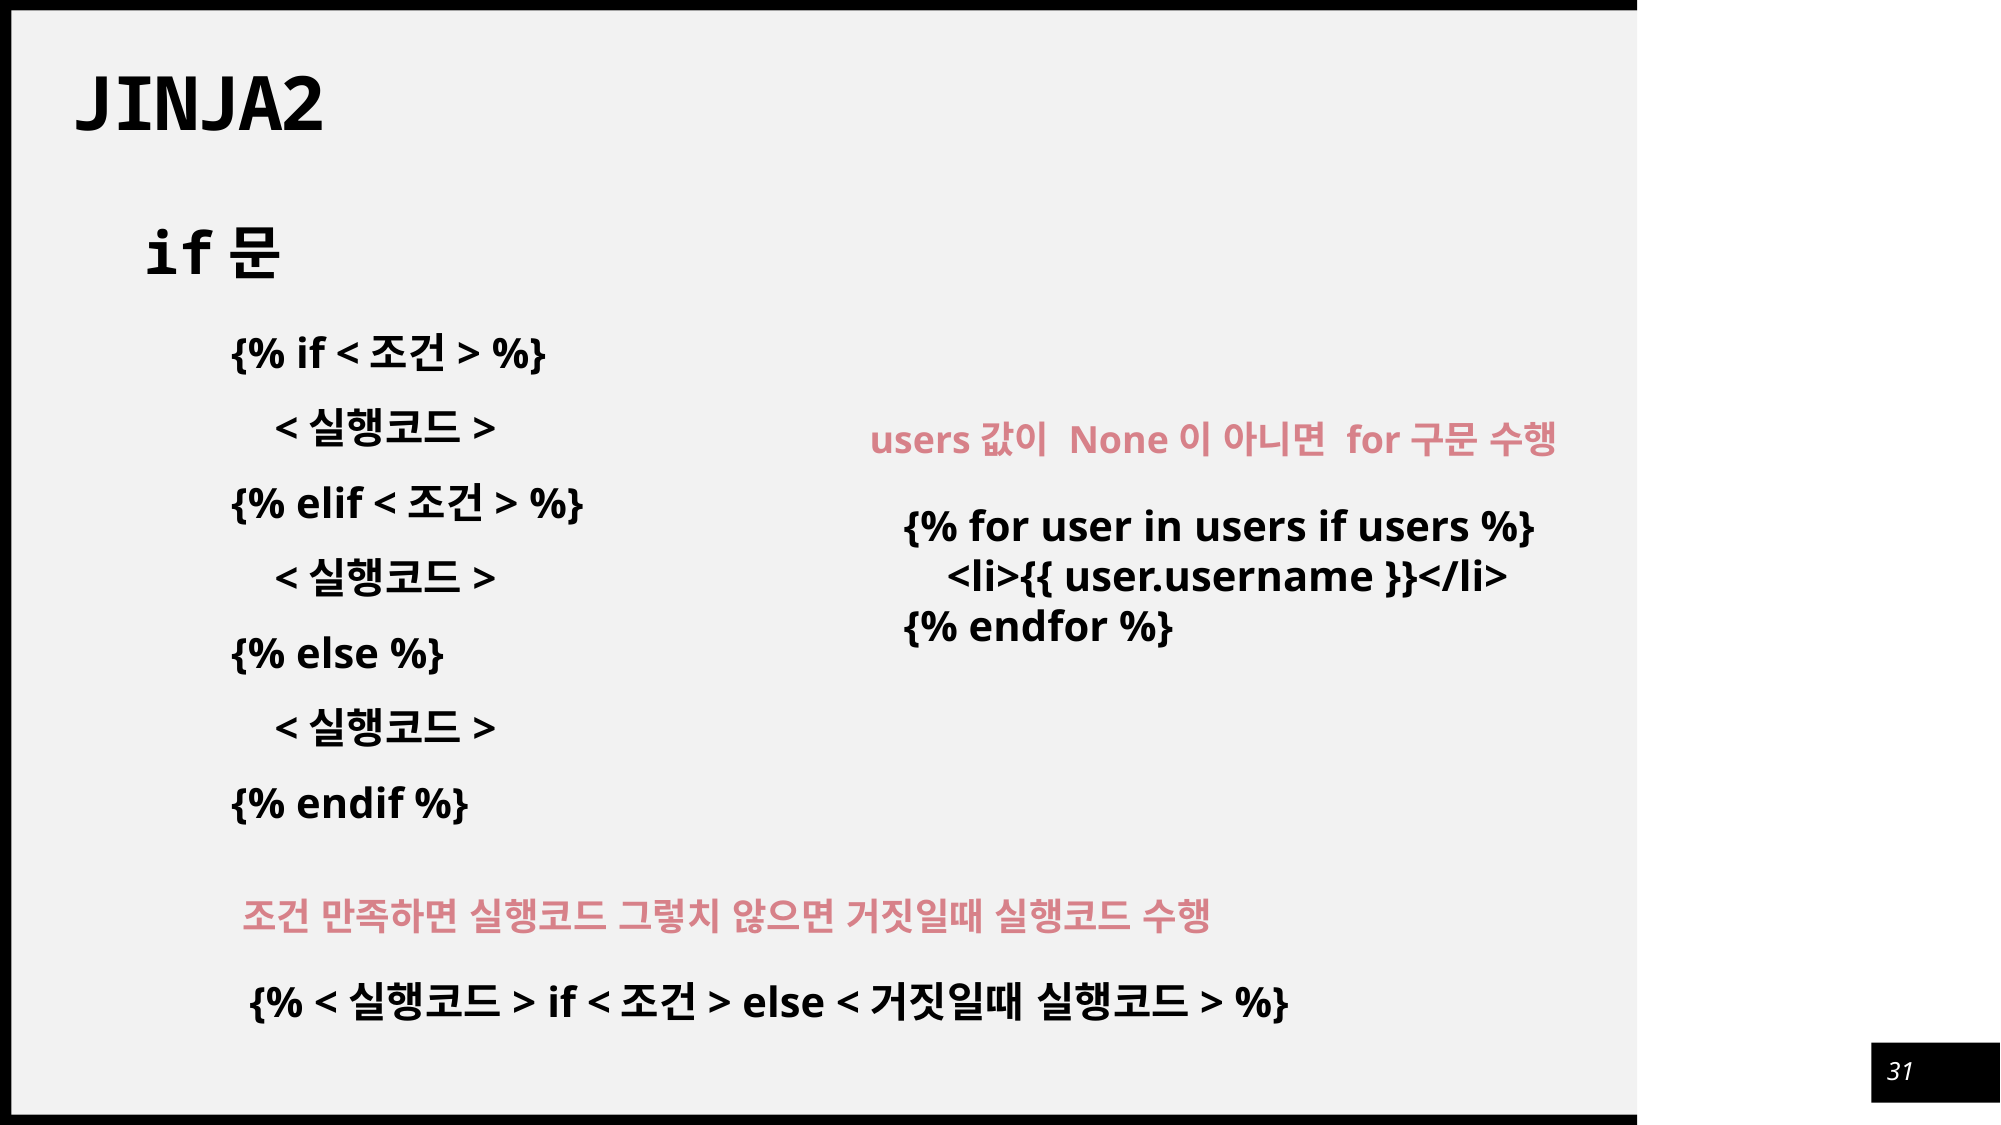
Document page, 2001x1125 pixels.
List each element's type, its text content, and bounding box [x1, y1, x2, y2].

text_box {% if <조건> %} <실행코드> {% elif <조건> %} <실행코드> {% else %} <실행코드> {% endif %} [216, 294, 770, 835]
text_box users값이 None이 아니면 for구문 수행 [854, 408, 1574, 469]
text_box {% for user in users if users %} <li>{{ user.username }}</li> {% endfor %} [889, 492, 1682, 658]
text_box {% <실행코드> if <조건> else <거짓일때 실행코드> %} [234, 968, 1304, 1034]
slide_number 31 [1877, 1050, 1924, 1096]
text_box if문 [129, 208, 469, 294]
text_box 조건 만족하면 실행코드 그렇치 않으면 거짓일때 실행코드 수행 [227, 885, 1228, 946]
title Jinja2 [70, 70, 1569, 142]
